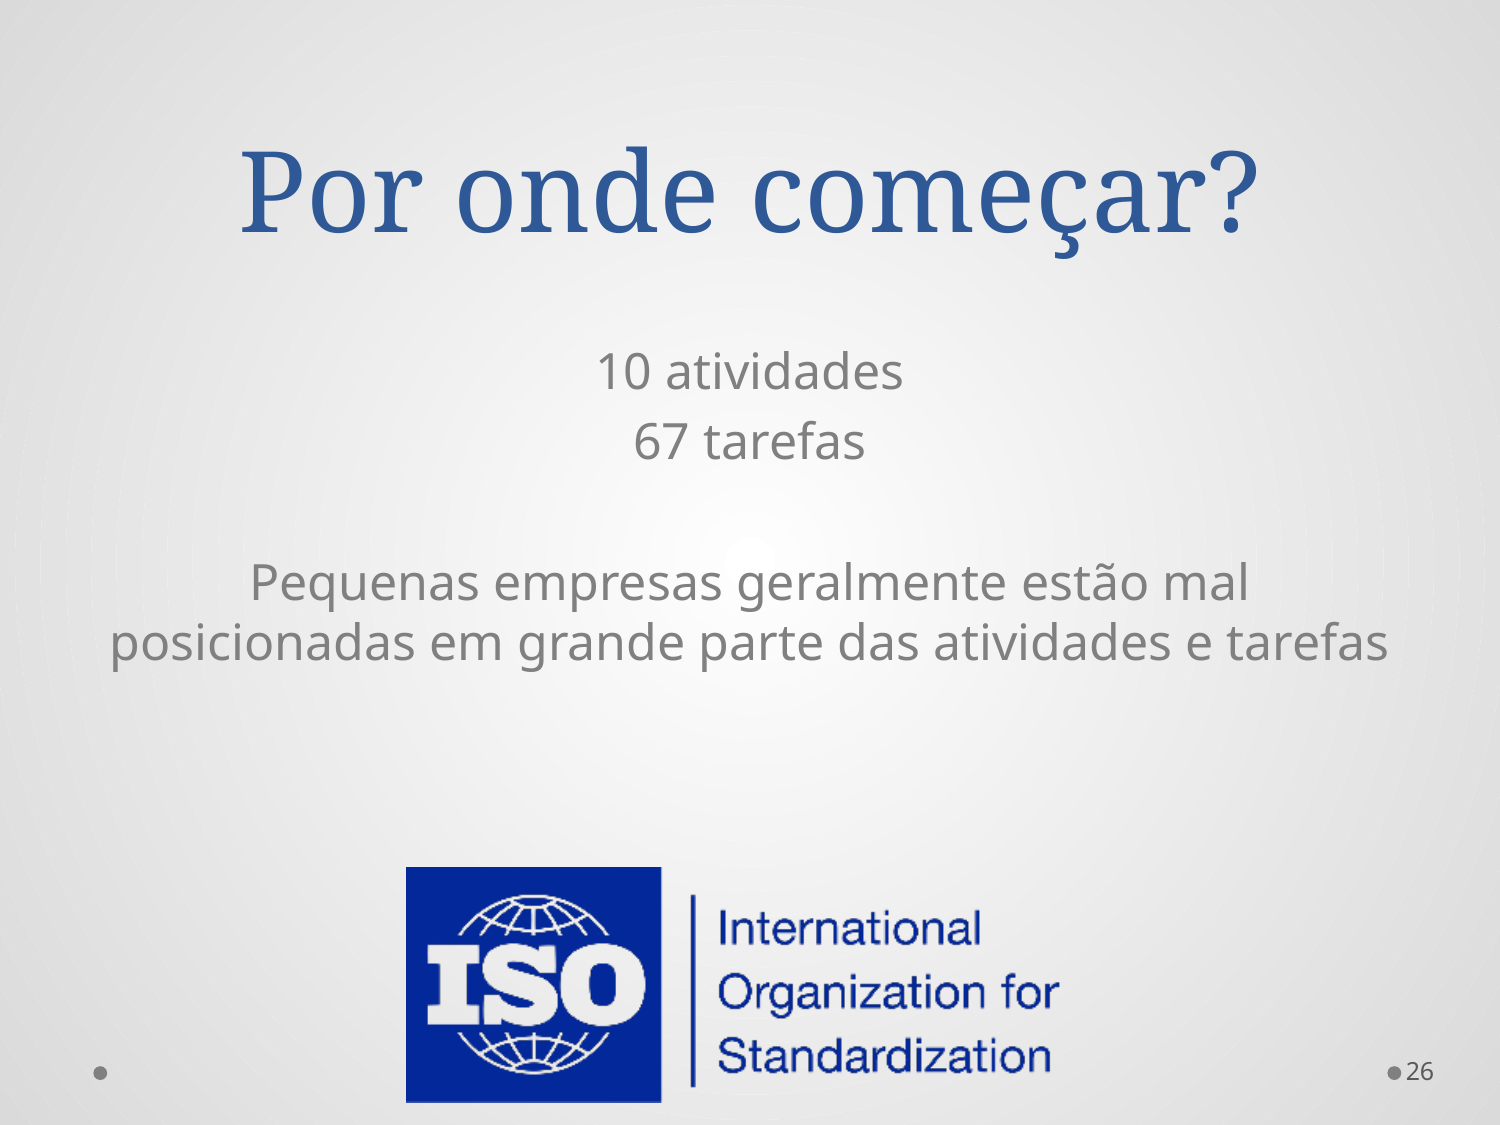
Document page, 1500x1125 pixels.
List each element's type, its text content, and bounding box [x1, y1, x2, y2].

picture [406, 866, 1094, 1103]
title Por onde começar? [75, 0, 1425, 262]
list 10 atividades 67 tarefas Pequenas empresas geralmente estão mal posicionadas em grande parte das atividades e tarefas [75, 262, 1425, 1005]
slide_number 26 [1401, 1042, 1494, 1103]
